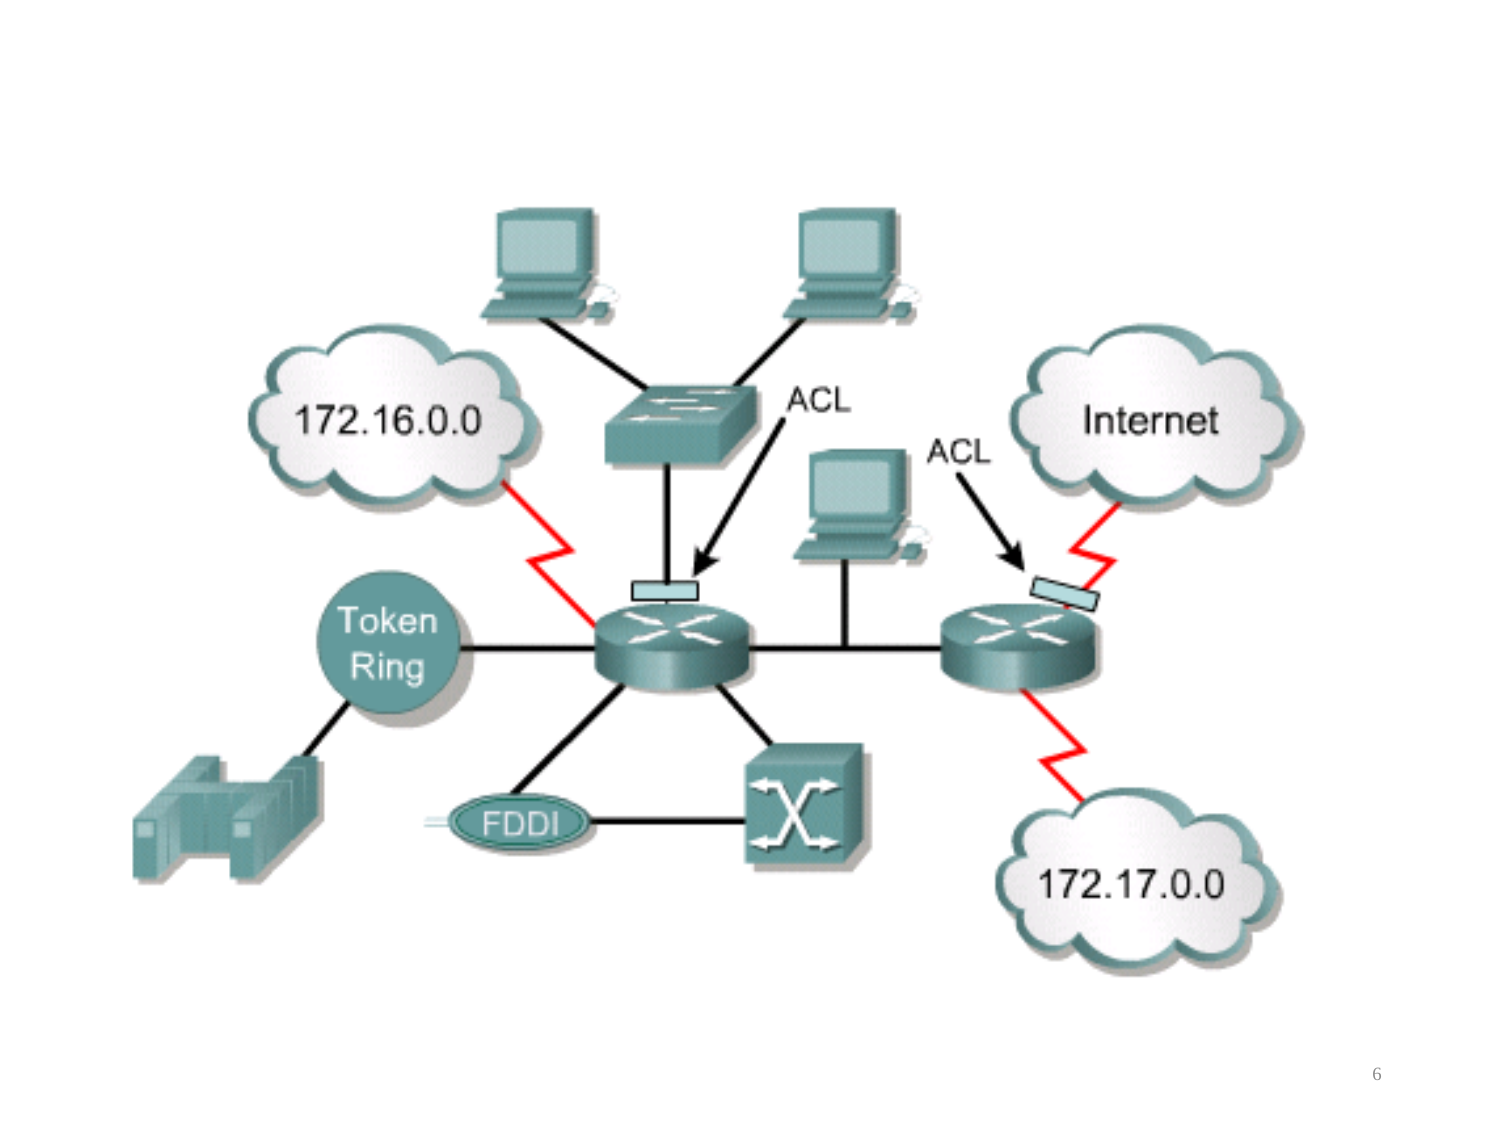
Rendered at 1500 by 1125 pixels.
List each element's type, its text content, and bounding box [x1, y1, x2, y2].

slide_number 6 [1059, 1042, 1397, 1103]
picture [76, 148, 1400, 1030]
